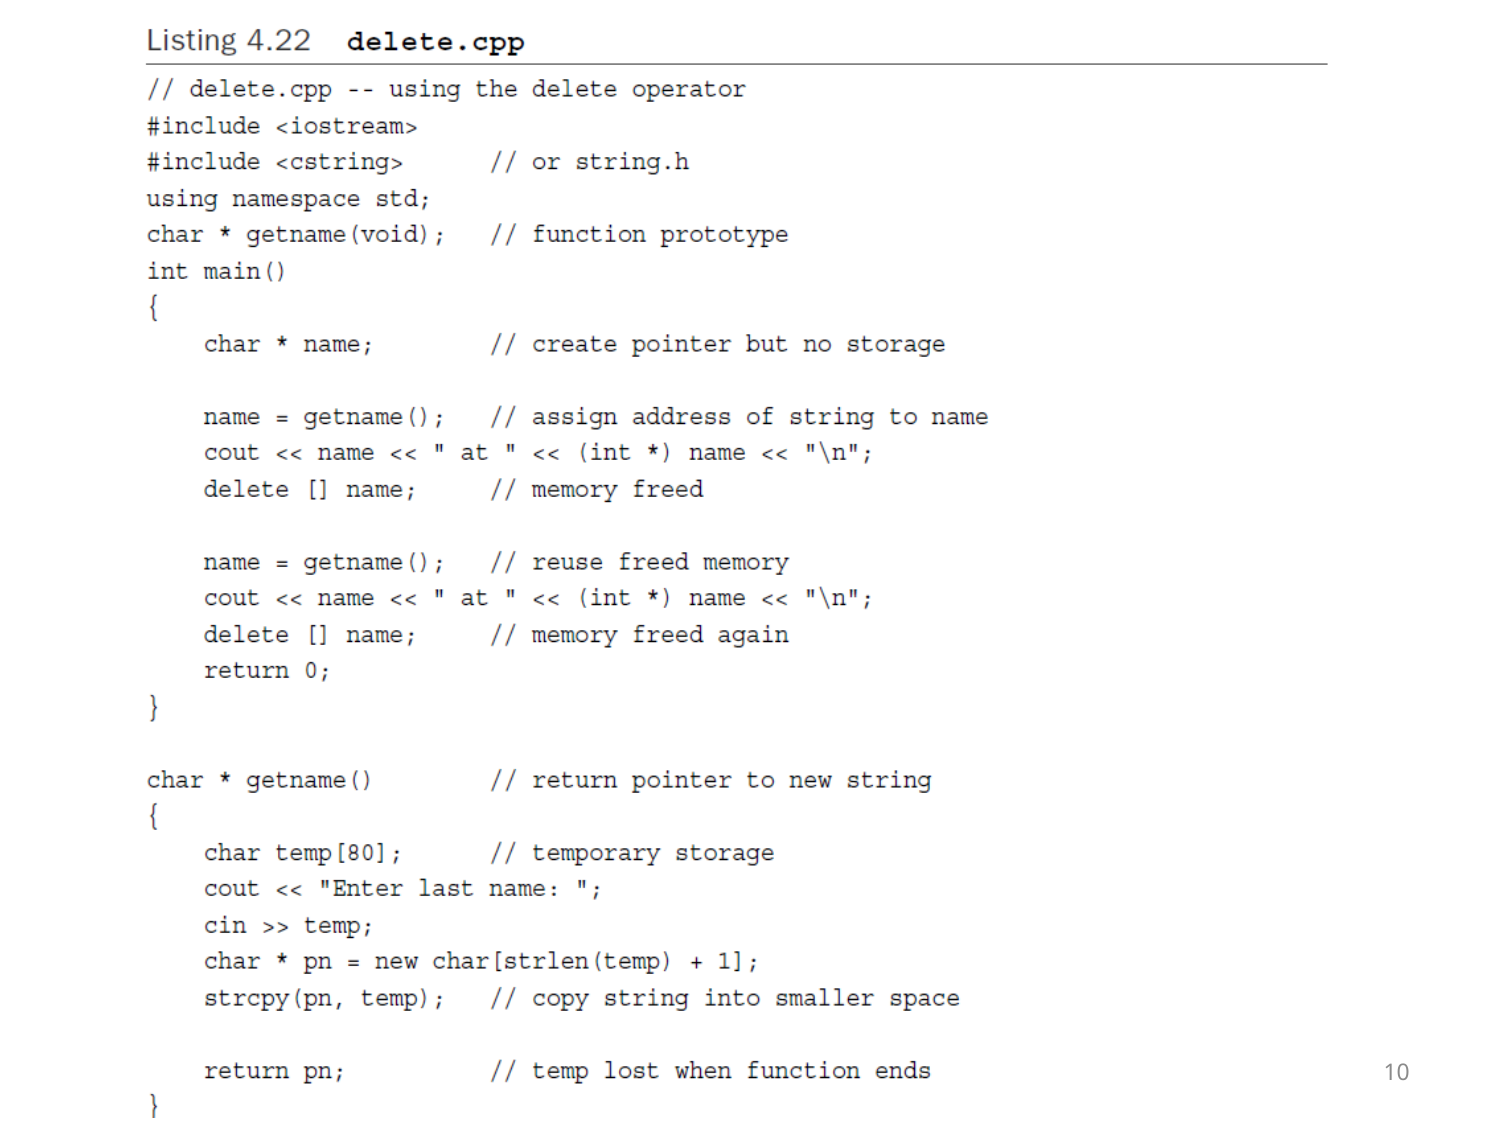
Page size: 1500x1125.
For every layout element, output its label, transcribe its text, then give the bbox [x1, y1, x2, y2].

slide_number 10 [1344, 1042, 1425, 1103]
picture [125, 19, 1341, 1118]
